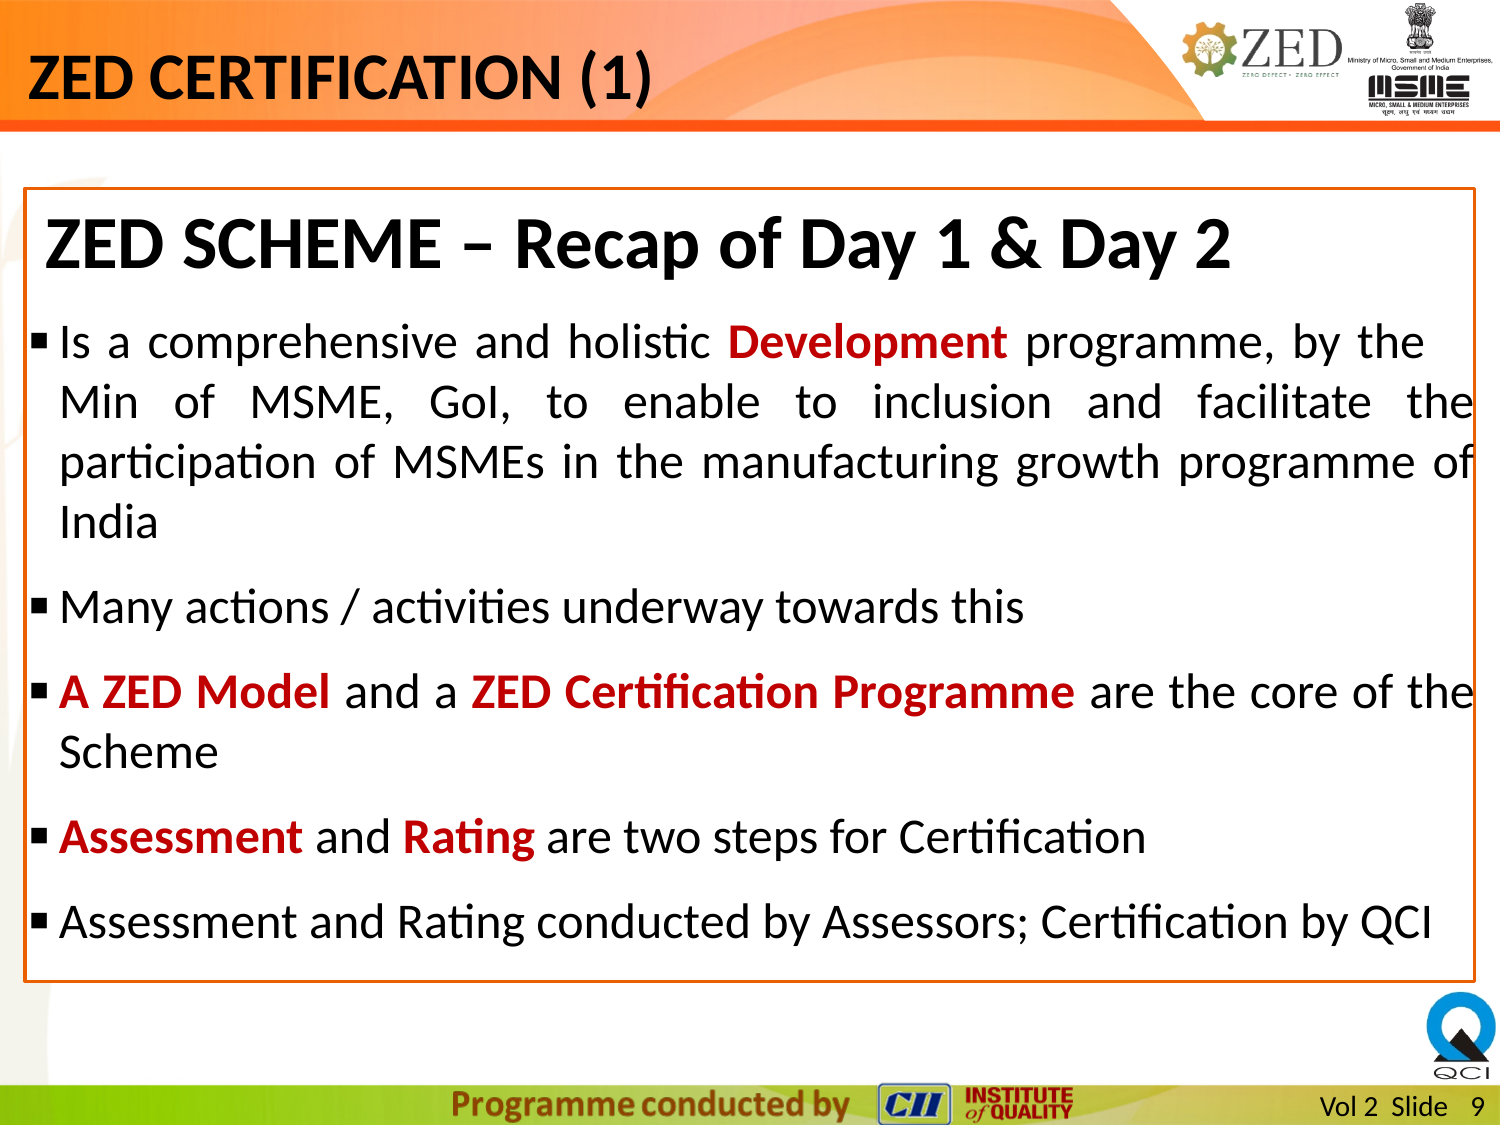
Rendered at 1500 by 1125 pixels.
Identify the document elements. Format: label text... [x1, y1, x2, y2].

picture [1344, 3, 1496, 119]
text_box ZED SCHEME – Recap of Day 1 & Day 2 Is a comprehensive and holistic Development programme, by the Min of MSME, GoI, to enable to inclusion and facilitate the participation of MSMEs in the manufacturing growth programme of India Many actions / activities underway towards this A ZED Model and a ZED Certification Programme are the core of the Scheme Assessment and Rating are two steps for Certification Assessment and Rating conducted by Assessors; Certification by QCI [28, 193, 1475, 949]
text_box [23, 186, 1477, 983]
picture [0, 0, 1500, 1125]
picture [1181, 20, 1343, 77]
title ZED CERTIFICATION (1) [28, 32, 1176, 113]
